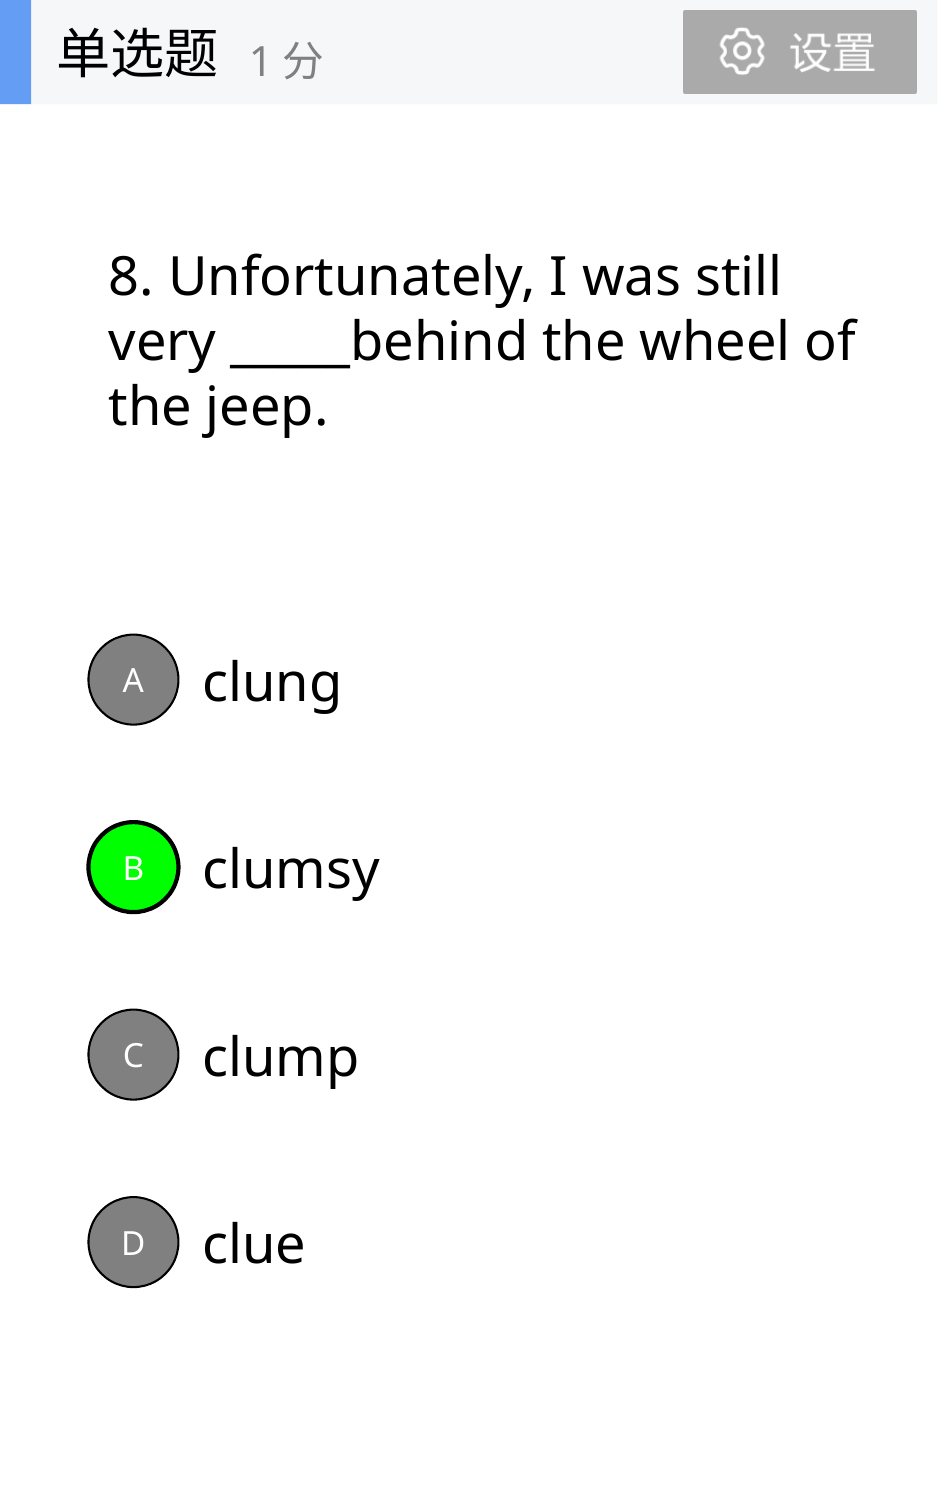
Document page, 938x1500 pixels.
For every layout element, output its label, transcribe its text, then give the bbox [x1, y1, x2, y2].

picture [683, 10, 917, 94]
text_box B [87, 821, 180, 914]
text_box A [87, 633, 180, 726]
text_box C [87, 1008, 180, 1101]
text_box clung [187, 639, 535, 720]
text_box 8. Unfortunately, I was still very _____behind the wheel of the jeep. [93, 233, 872, 444]
text_box D [87, 1196, 180, 1289]
text_box clue [187, 1202, 613, 1282]
text_box clumsy [187, 827, 554, 907]
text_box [0, 0, 938, 105]
text_box clump [187, 1014, 410, 1095]
